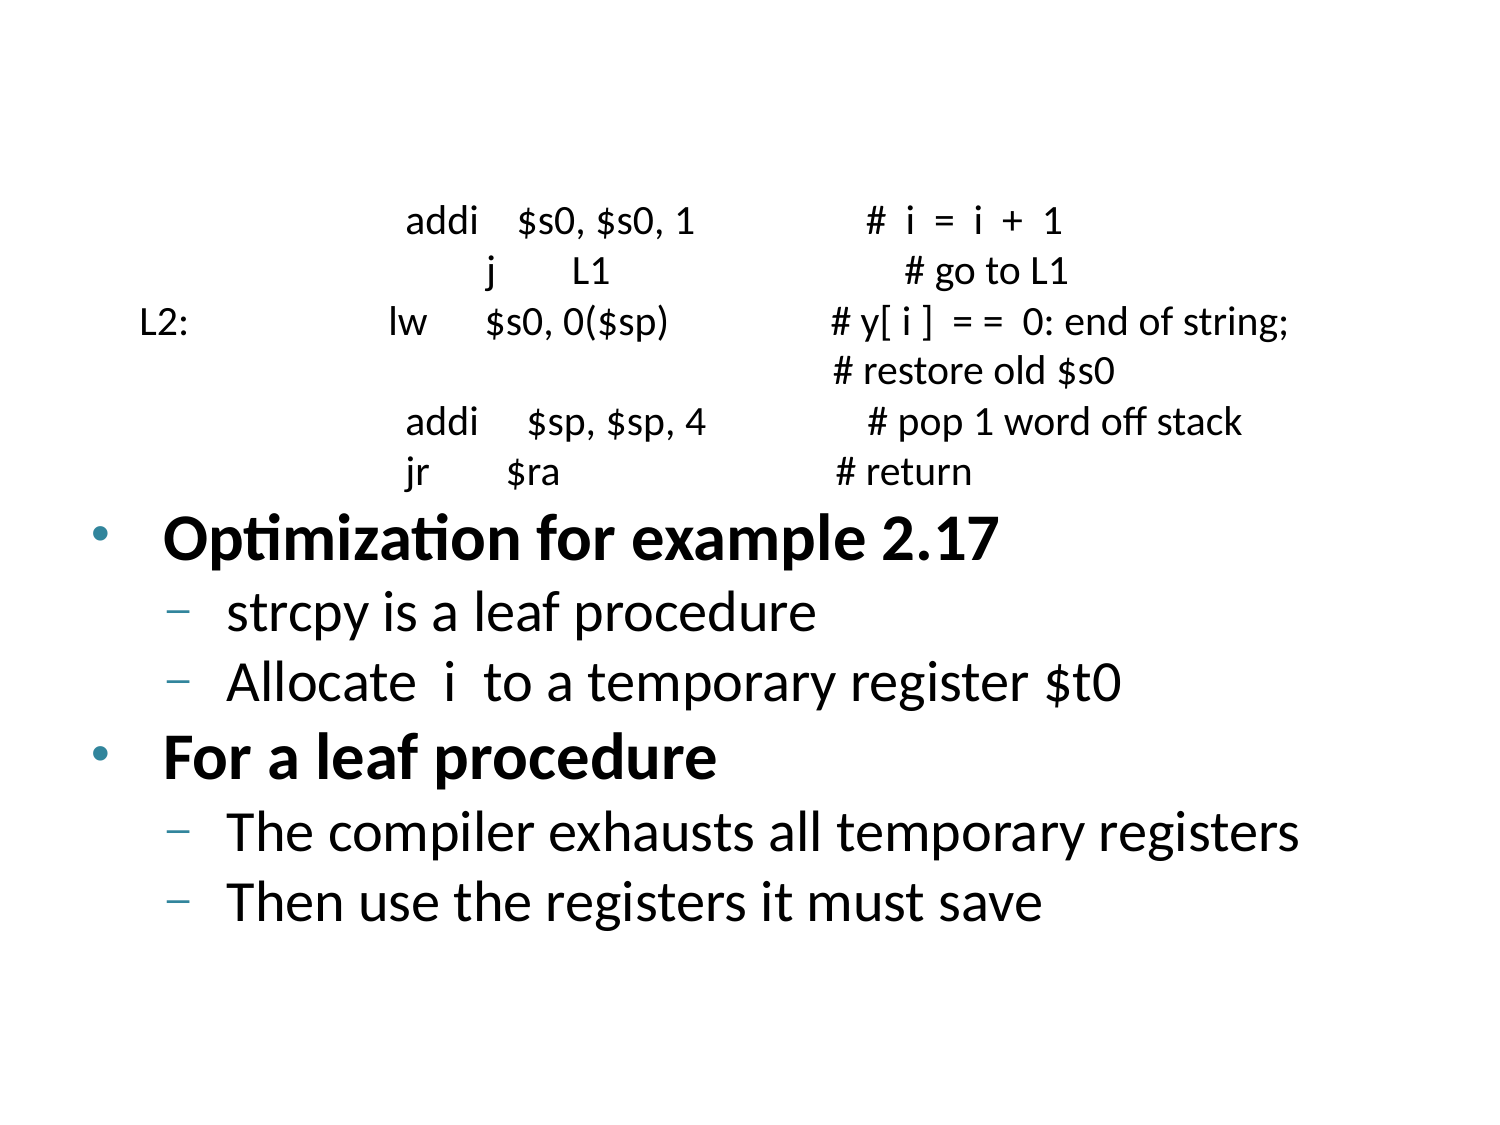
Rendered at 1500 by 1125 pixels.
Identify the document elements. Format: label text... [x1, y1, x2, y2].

list addi $s0, $s0, 1 # i = i + 1 j L1 # go to L1 L2: lw $s0, 0($sp) # y[ i ] = = 0: end of string; # restore old $s0 addi $sp, $sp, 4 # pop 1 word off stack jr $ra # return Optimization for example 2.17 strcpy is a leaf procedure Allocate i to a temporary register $t0 For a leaf procedure The compiler exhausts all temporary registers Then use the registers it must save [76, 185, 1478, 1073]
